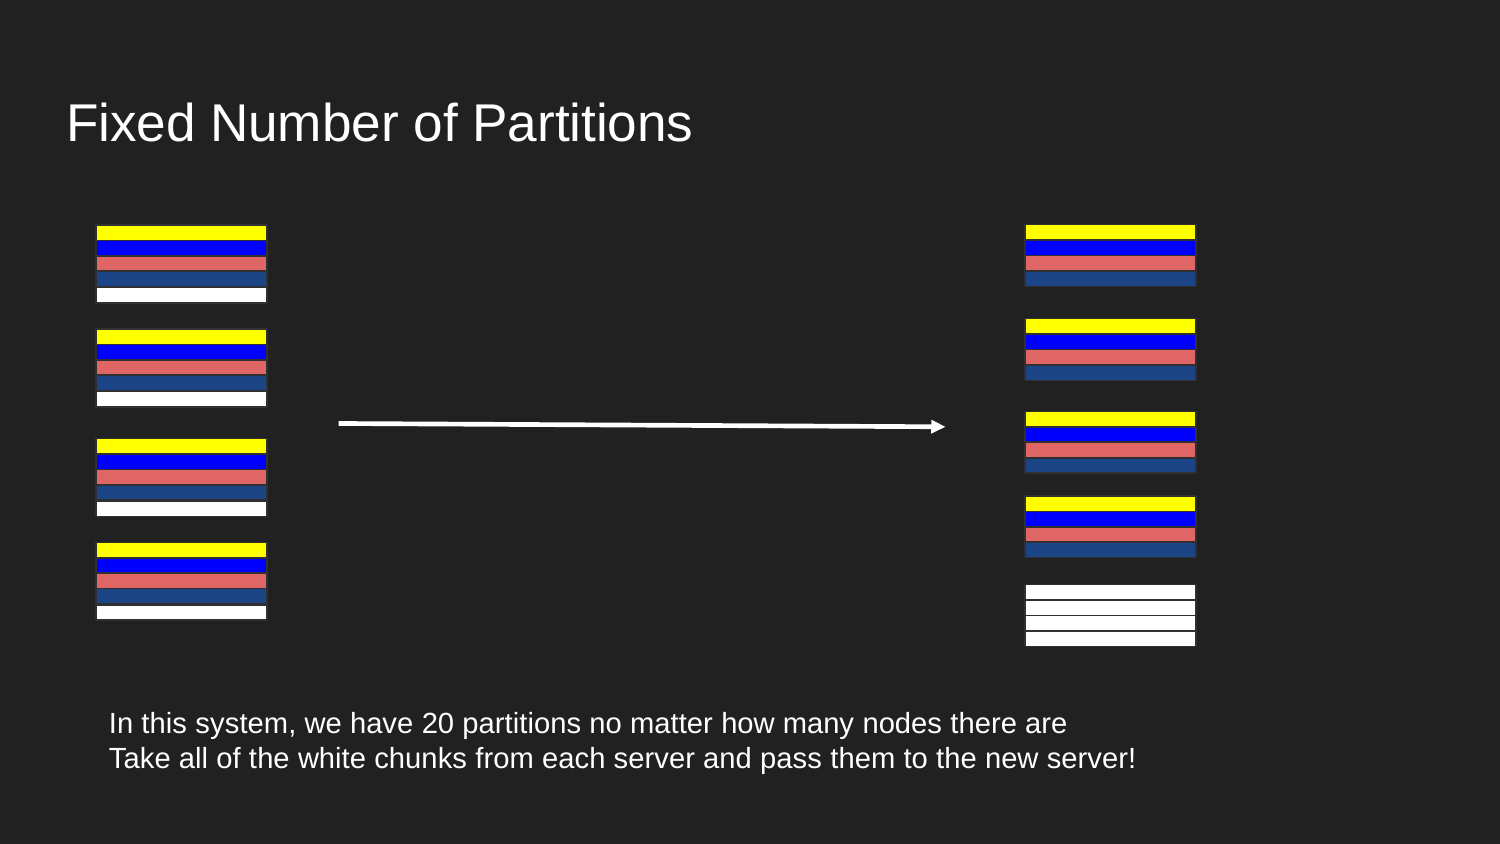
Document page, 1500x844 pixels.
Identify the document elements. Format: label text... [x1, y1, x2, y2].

text_box [95, 224, 267, 240]
text_box [1025, 511, 1196, 526]
text_box [1025, 365, 1196, 381]
text_box [1025, 630, 1196, 647]
text_box [1025, 411, 1196, 426]
text_box [95, 453, 267, 469]
text_box [95, 271, 267, 287]
text_box [1025, 349, 1196, 365]
text_box [95, 328, 267, 344]
text_box [1025, 426, 1196, 442]
text_box [95, 391, 267, 407]
text_box [95, 375, 267, 391]
text_box [1025, 334, 1196, 349]
text_box [1025, 240, 1196, 255]
text_box [1025, 600, 1196, 615]
text_box [95, 557, 267, 573]
text_box [95, 287, 267, 303]
text_box [1025, 224, 1196, 240]
text_box [95, 344, 267, 359]
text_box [338, 423, 946, 427]
text_box [1025, 442, 1196, 457]
text_box [95, 255, 267, 271]
text_box [1025, 615, 1196, 630]
text_box [1025, 542, 1196, 558]
text_box [1025, 526, 1196, 542]
text_box [1025, 457, 1196, 474]
text_box [1025, 495, 1196, 511]
title Fixed Number of Partitions [51, 72, 1449, 167]
text_box [1025, 584, 1196, 600]
text_box [1025, 255, 1196, 270]
text_box [95, 484, 267, 500]
text_box [95, 469, 267, 484]
text_box [95, 573, 267, 588]
text_box [95, 438, 267, 453]
text_box [95, 500, 267, 517]
text_box [1025, 270, 1196, 287]
text_box [95, 359, 267, 375]
text_box In this system, we have 20 partitions no matter how many nodes there are Take all of the white chunks from each server and pass them to the new server! [93, 689, 1263, 790]
text_box [95, 240, 267, 255]
text_box [95, 588, 267, 604]
text_box [95, 542, 267, 557]
text_box [1025, 318, 1196, 334]
text_box [95, 604, 267, 621]
